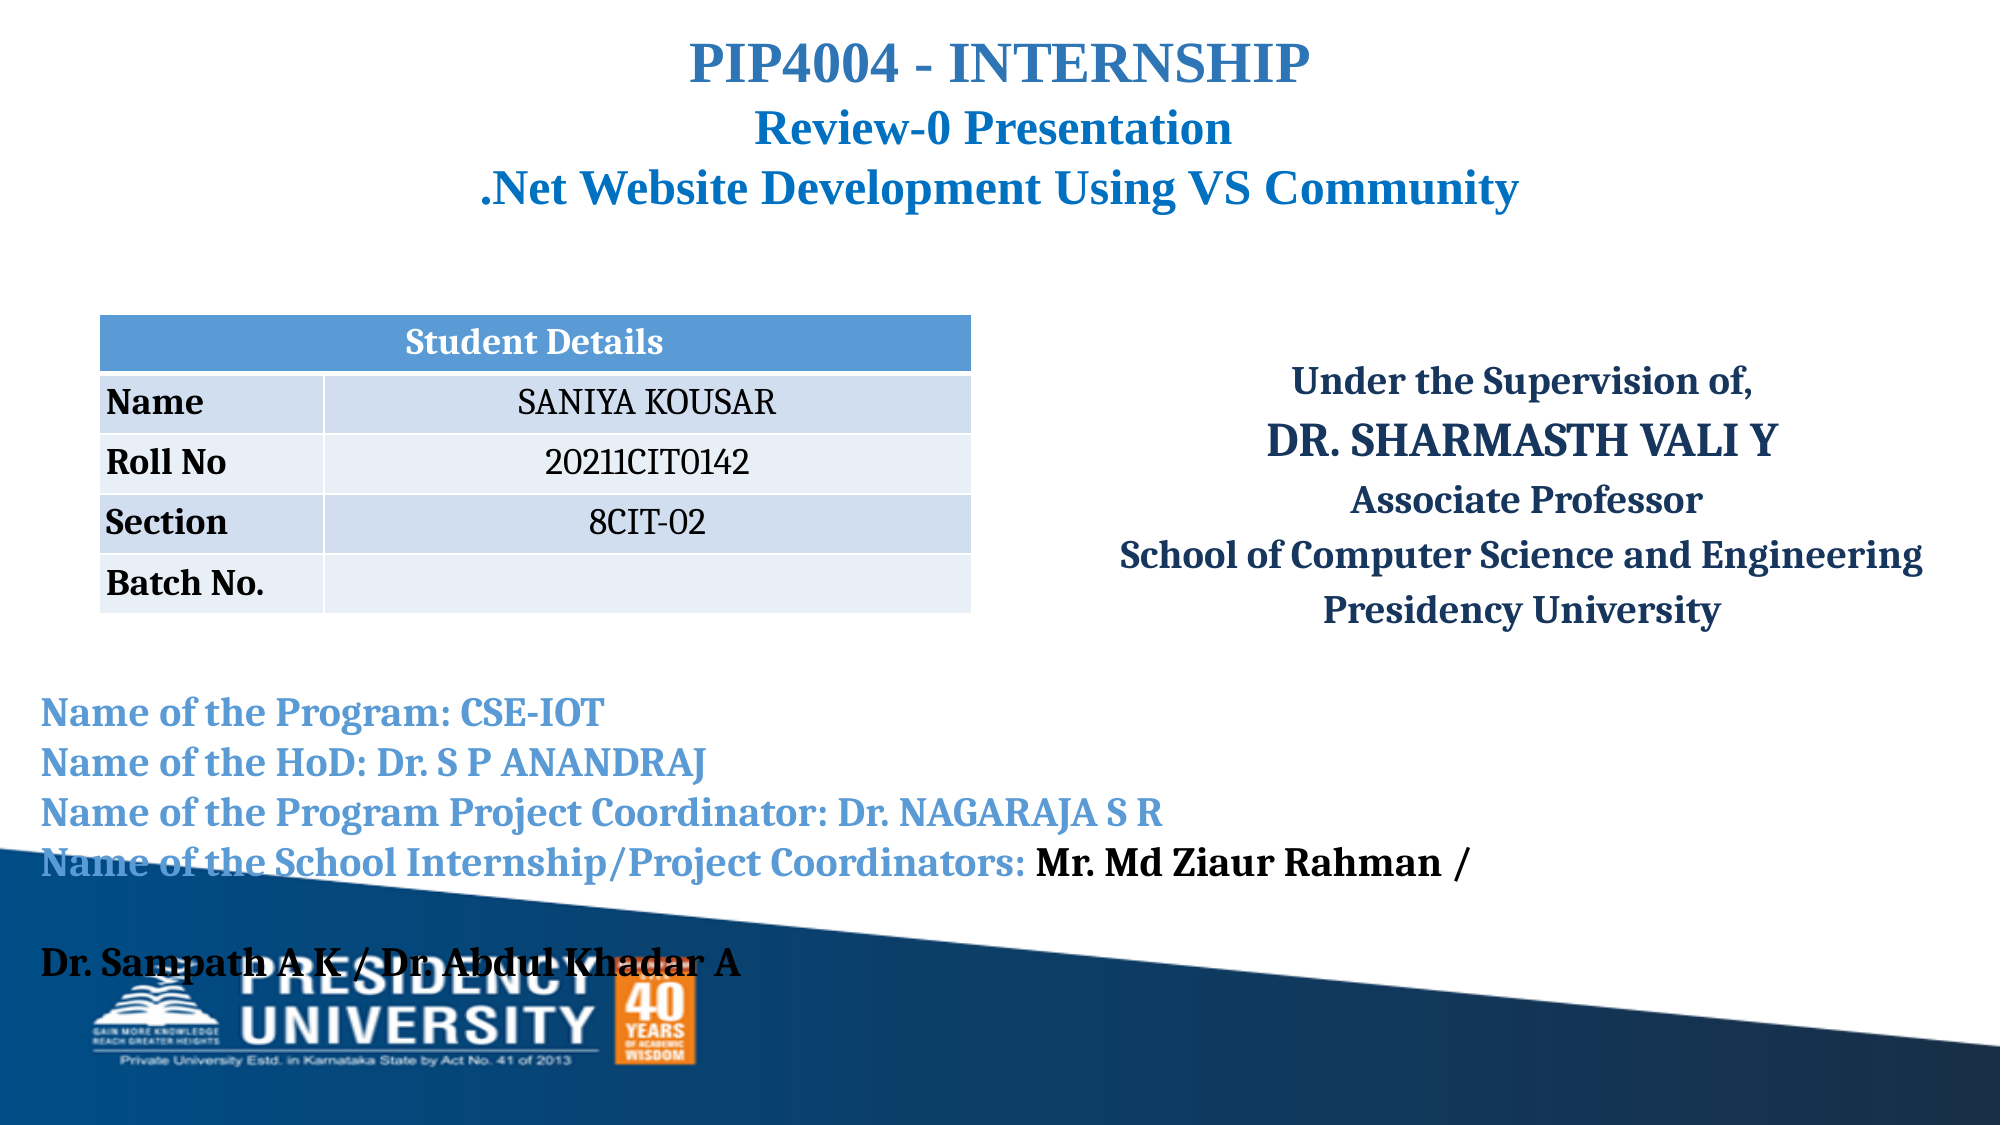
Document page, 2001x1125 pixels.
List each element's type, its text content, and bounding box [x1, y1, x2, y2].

table_cell Roll No [100, 435, 323, 493]
text_box PIP4004 - INTERNSHIP Review-0 Presentation .Net Website Development Using VS Community [144, 16, 1855, 282]
table_cell Section [100, 495, 323, 553]
table_cell Name [100, 376, 323, 433]
table_cell [325, 555, 971, 613]
text_box Under the Supervision of, DR. SHARMASTH VALI Y Associate Professor School of Computer Science and Engineering Presidency University [1077, 346, 1968, 677]
table_cell SANIYA KOUSAR [325, 376, 971, 433]
table_cell 20211CIT0142 [325, 435, 971, 493]
text_box Name of the Program: CSE-IOT Name of the HoD: Dr. S P ANANDRAJ Name of the Program Project Coordinator: Dr. NAGARAJA S R Name of the School Internship/Project Coordinators: Mr. Md Ziaur Rahman / Dr. Sampath A K / Dr. Abdul Khadar A [33, 677, 2000, 1043]
table_cell Batch No. [100, 555, 323, 613]
picture [0, 845, 2000, 1125]
table_cell 8CIT-02 [325, 495, 971, 553]
table_header Student Details [100, 315, 971, 371]
